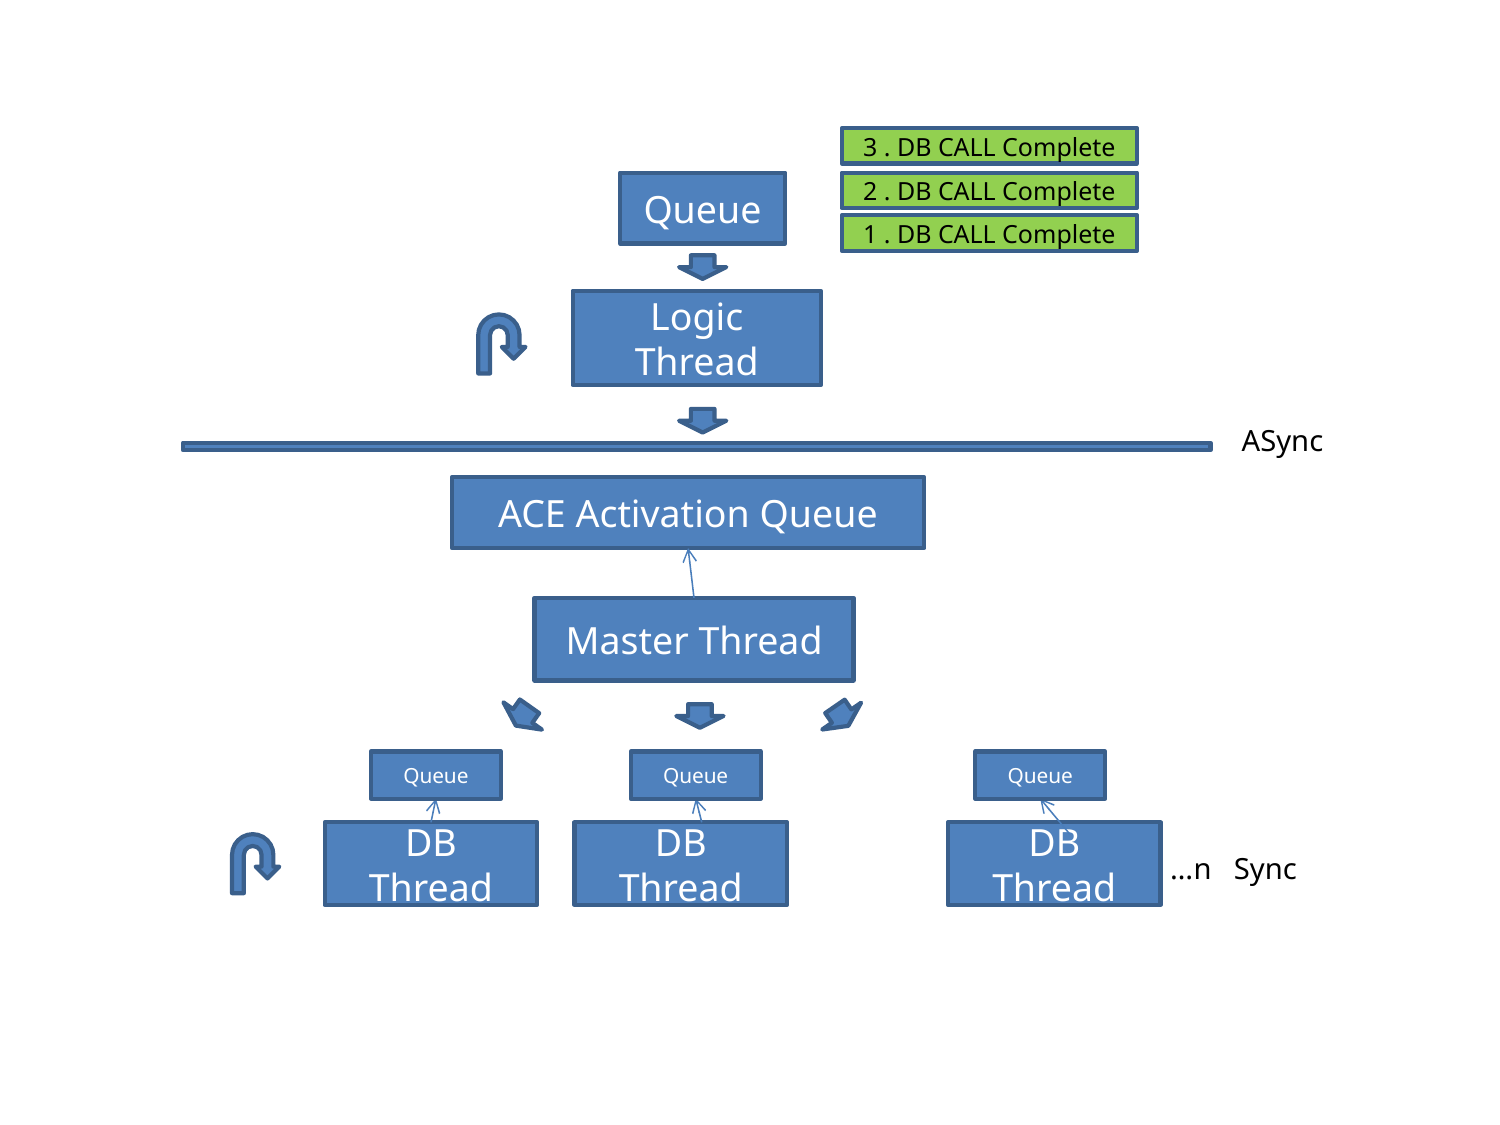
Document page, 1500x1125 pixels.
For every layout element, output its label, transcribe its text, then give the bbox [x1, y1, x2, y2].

text_box …n Sync [1155, 842, 1312, 893]
text_box [820, 697, 863, 732]
text_box DB Thread [572, 820, 789, 907]
text_box Queue [973, 749, 1107, 801]
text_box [430, 798, 437, 823]
text_box 3 . DB CALL Complete [840, 126, 1139, 166]
text_box Queue [629, 749, 763, 801]
text_box [229, 832, 282, 896]
text_box ACE Activation Queue [450, 475, 926, 550]
text_box DB Thread [323, 820, 539, 907]
text_box Master Thread [532, 596, 856, 683]
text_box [695, 798, 702, 823]
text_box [687, 547, 695, 599]
text_box [181, 441, 1213, 452]
text_box [677, 253, 729, 281]
text_box [674, 702, 726, 730]
text_box [501, 697, 544, 732]
text_box 1 . DB CALL Complete [840, 213, 1139, 253]
text_box Queue [369, 749, 503, 801]
text_box 2 . DB CALL Complete [840, 171, 1139, 210]
text_box Queue [618, 171, 787, 246]
text_box [476, 312, 528, 376]
text_box Logic Thread [571, 289, 823, 387]
text_box [677, 406, 729, 435]
text_box DB Thread [946, 820, 1163, 907]
text_box ASync [1226, 414, 1339, 465]
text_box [1039, 798, 1070, 835]
